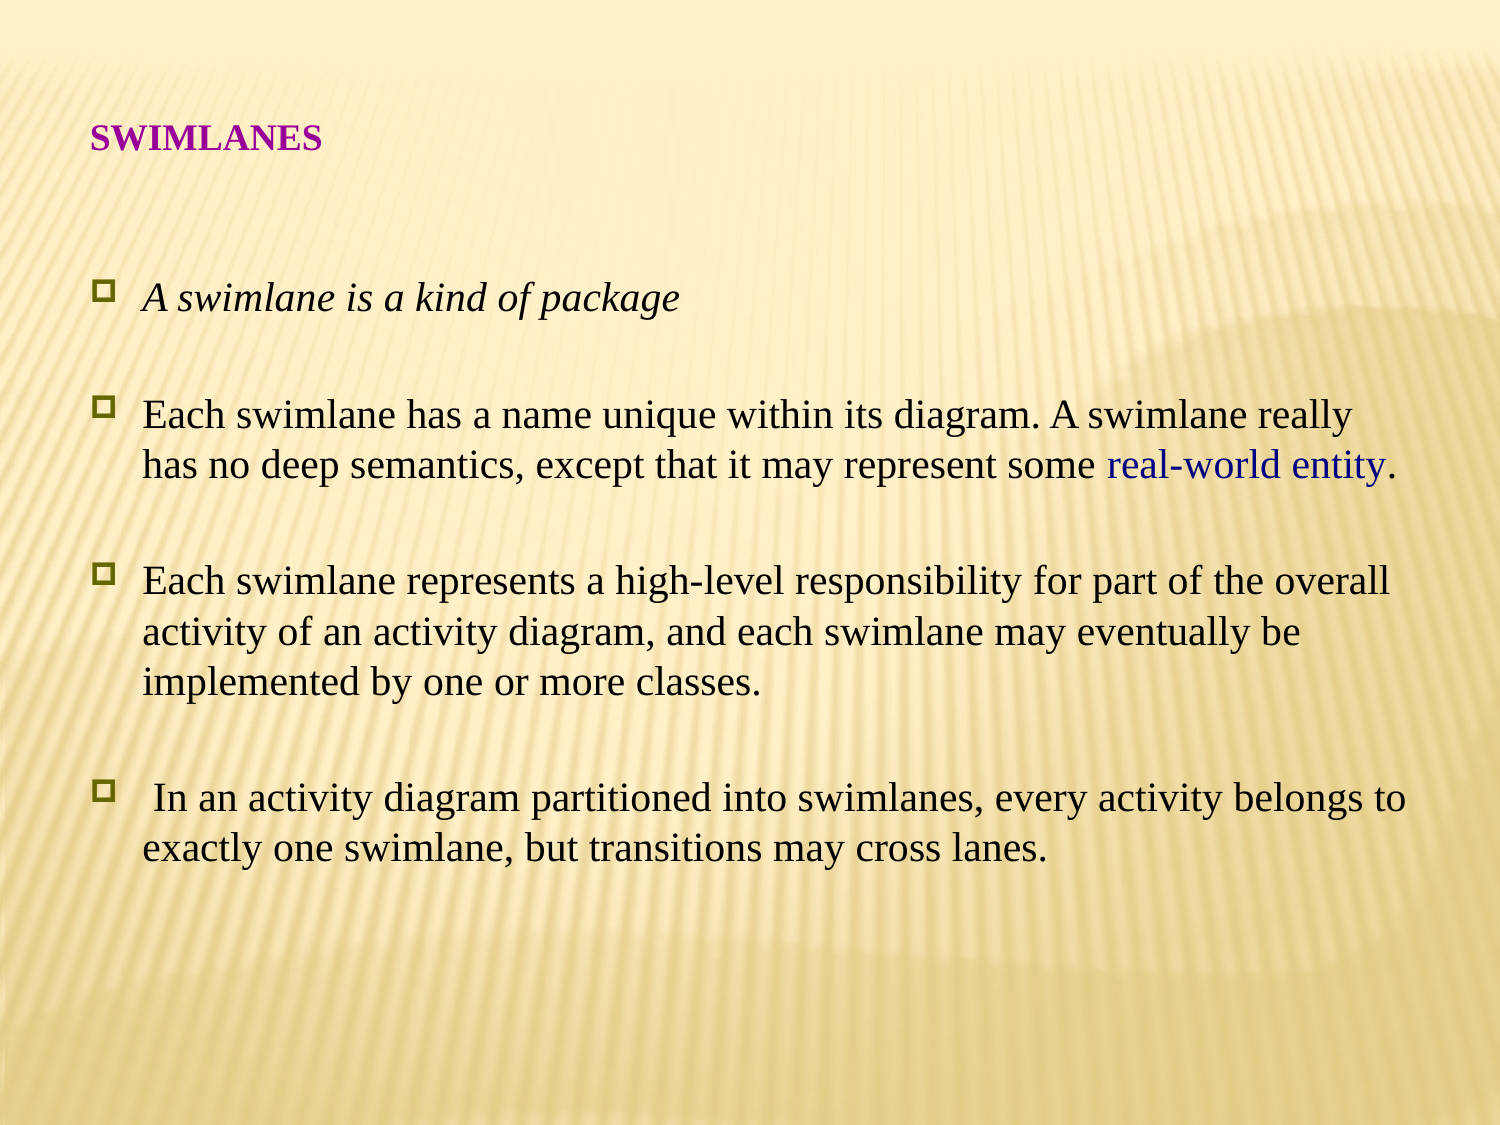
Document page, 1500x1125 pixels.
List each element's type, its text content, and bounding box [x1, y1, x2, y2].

text_box A swimlane is a kind of package Each swimlane has a name unique within its diagram. A swimlane really has no deep semantics, except that it may represent some real-world entity. Each swimlane represents a high-level responsibility for part of the overall activity of an activity diagram, and each swimlane may eventually be implemented by one or more classes. In an activity diagram partitioned into swimlanes, every activity belongs to exactly one swimlane, but transitions may cross lanes. [74, 262, 1425, 1006]
text_box SWIMLANES [74, 45, 1425, 165]
